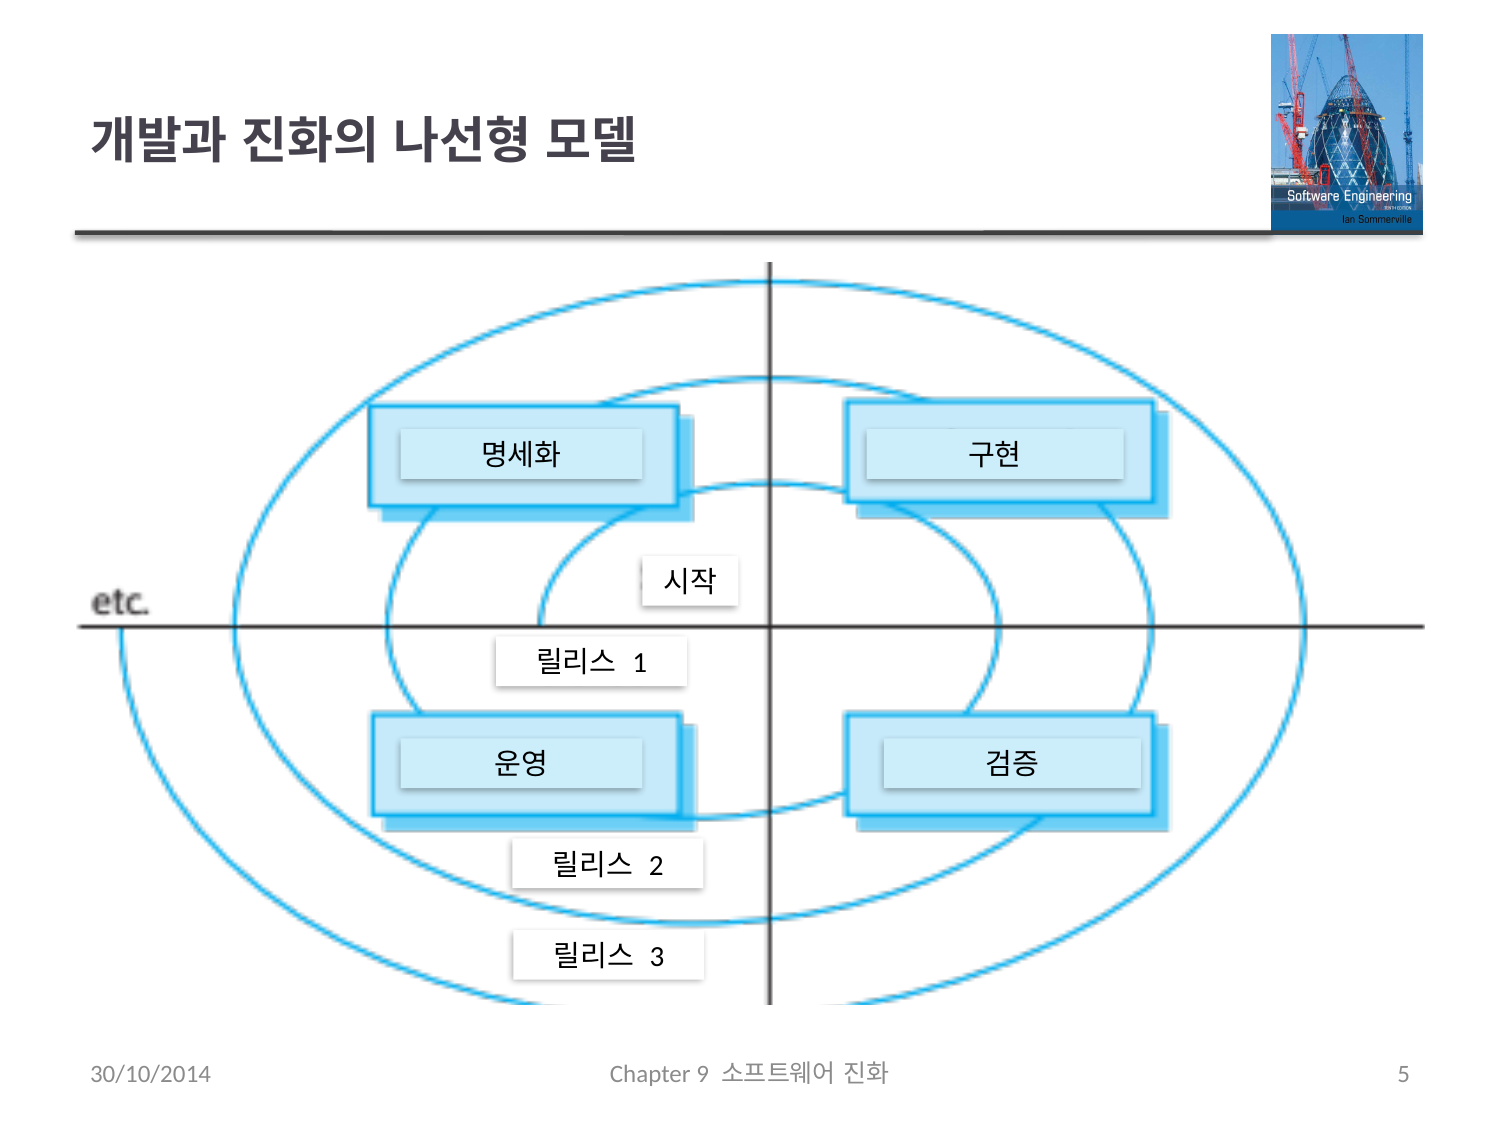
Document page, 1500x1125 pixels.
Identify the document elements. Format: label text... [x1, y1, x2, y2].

picture [1271, 34, 1423, 230]
footer Chapter 9 소프트웨어 진화 [512, 1042, 988, 1103]
slide_number 5 [1074, 1042, 1425, 1103]
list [74, 262, 1426, 1006]
title 개발과 진화의 나선형 모델 [74, 44, 1272, 233]
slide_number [75, 1042, 425, 1103]
